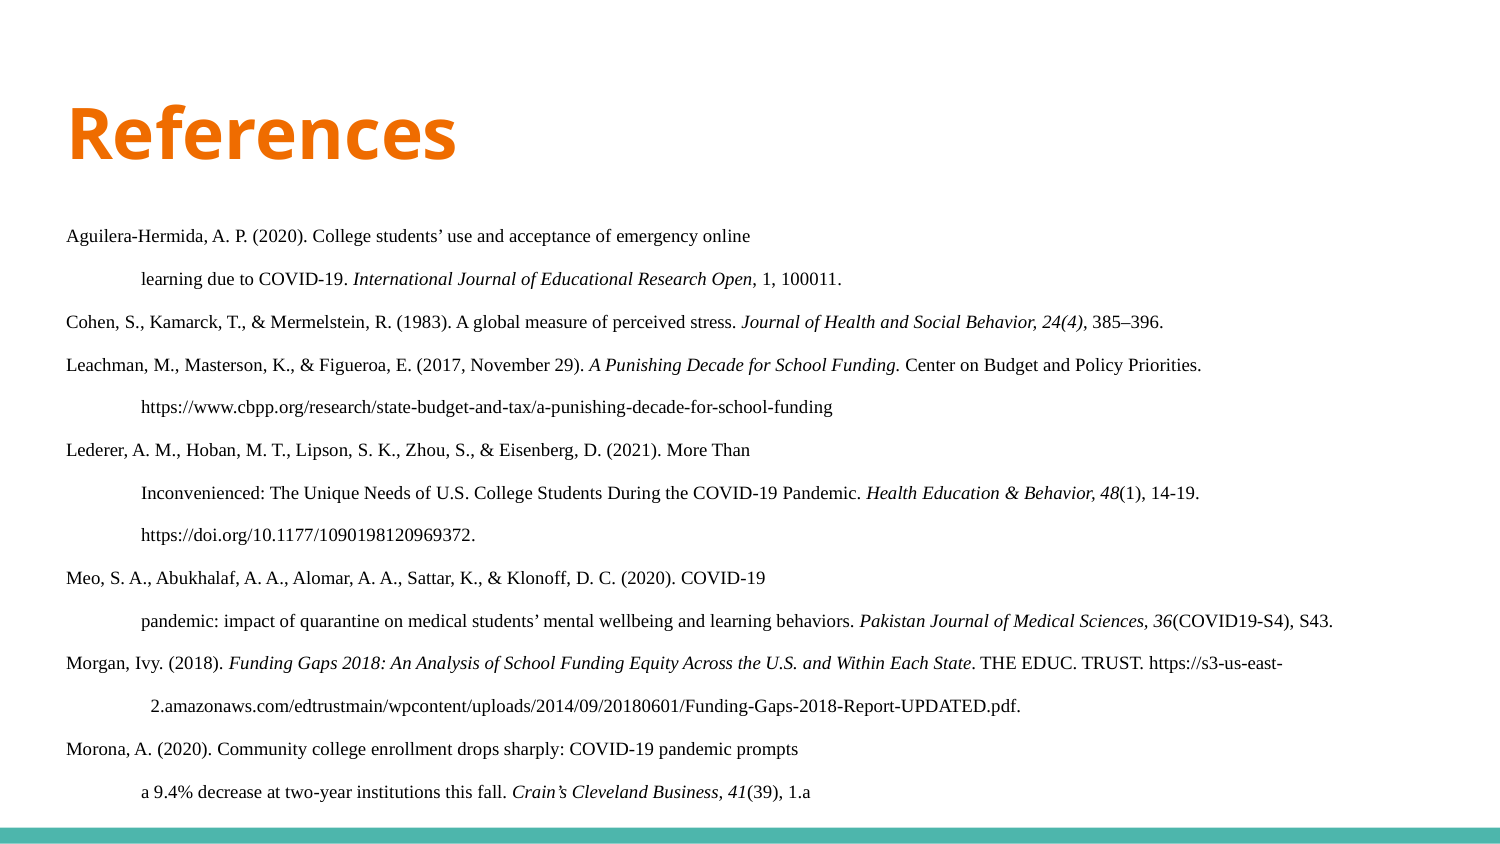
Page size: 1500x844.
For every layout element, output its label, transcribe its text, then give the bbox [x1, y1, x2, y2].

title References [51, 72, 1449, 189]
list Aguilera-Hermida, A. P. (2020). College students’ use and acceptance of emergency online learning due to COVID-19. International Journal of Educational Research Open, 1, 100011. Cohen, S., Kamarck, T., & Mermelstein, R. (1983). A global measure of perceived stress. Journal of Health and Social Behavior, 24(4), 385–396. Leachman, M., Masterson, K., & Figueroa, E. (2017, November 29). A Punishing Decade for School Funding. Center on Budget and Policy Priorities. https://www.cbpp.org/research/state-budget-and-tax/a-punishing-decade-for-school-funding Lederer, A. M., Hoban, M. T., Lipson, S. K., Zhou, S., & Eisenberg, D. (2021). More Than Inconvenienced: The Unique Needs of U.S. College Students During the COVID-19 Pandemic. Health Education & Behavior, 48(1), 14-19. https://doi.org/10.1177/1090198120969372. Meo, S. A., Abukhalaf, A. A., Alomar, A. A., Sattar, K., & Klonoff, D. C. (2020). COVID-19 pandemic: impact of quarantine on medical students’ mental wellbeing and learning behaviors. Pakistan Journal of Medical Sciences, 36(COVID19-S4), S43. Morgan, Ivy. (2018). Funding Gaps 2018: An Analysis of School Funding Equity Across the U.S. and Within Each State. THE EDUC. TRUST. https://s3-us-east-2.amazonaws.com/edtrustmain/wpcontent/uploads/2014/09/20180601/Funding-Gaps-2018-Report-UPDATED.pdf. Morona, A. (2020). Community college enrollment drops sharply: COVID-19 pandemic prompts a 9.4% decrease at two-year institutions this fall. Crain’s Cleveland Business, 41(39), 1.a [51, 189, 1449, 814]
